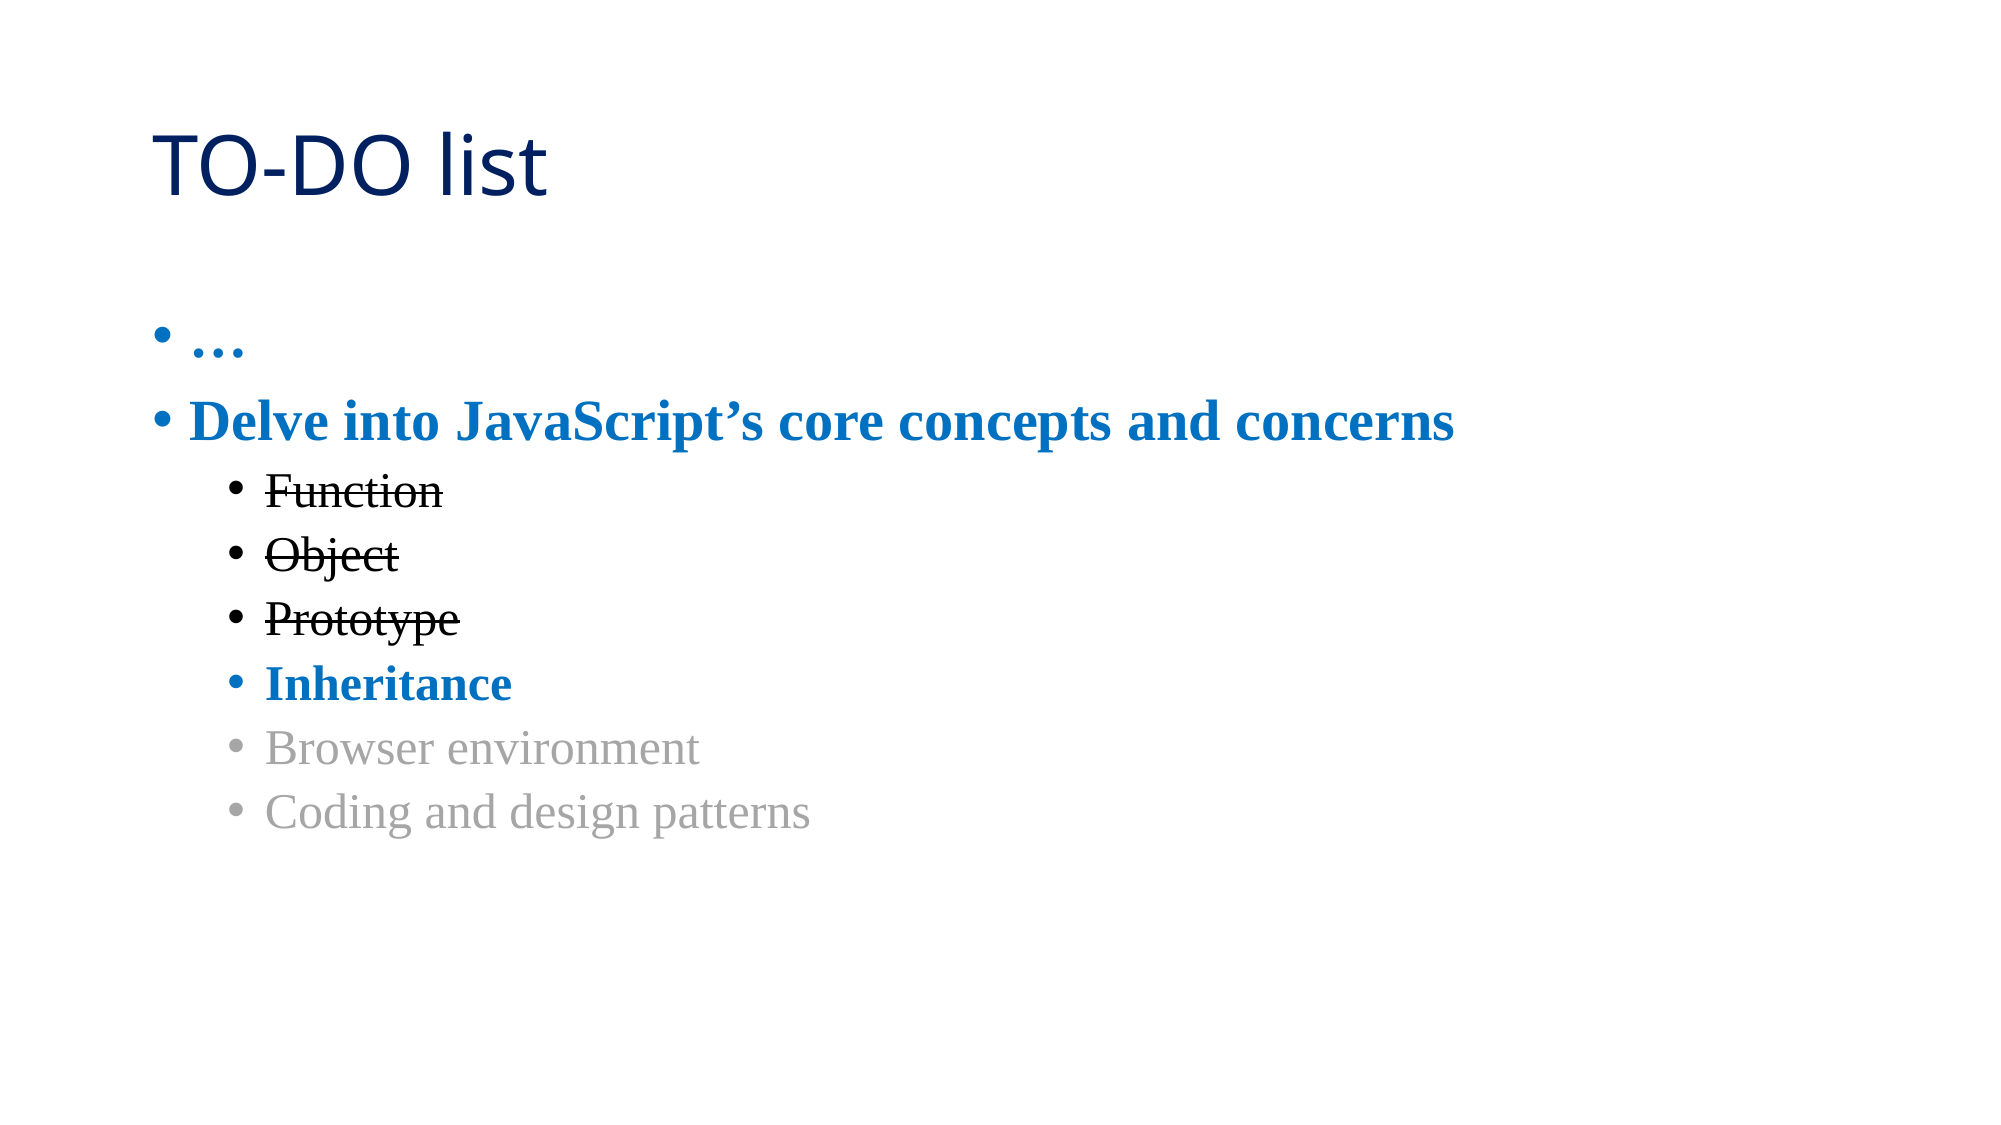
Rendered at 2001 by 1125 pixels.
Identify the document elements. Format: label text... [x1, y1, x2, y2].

list … Delve into JavaScript’s core concepts and concerns Function Object Prototype Inheritance Browser environment Coding and design patterns [137, 299, 1863, 1014]
title TO-DO list [137, 59, 1863, 278]
